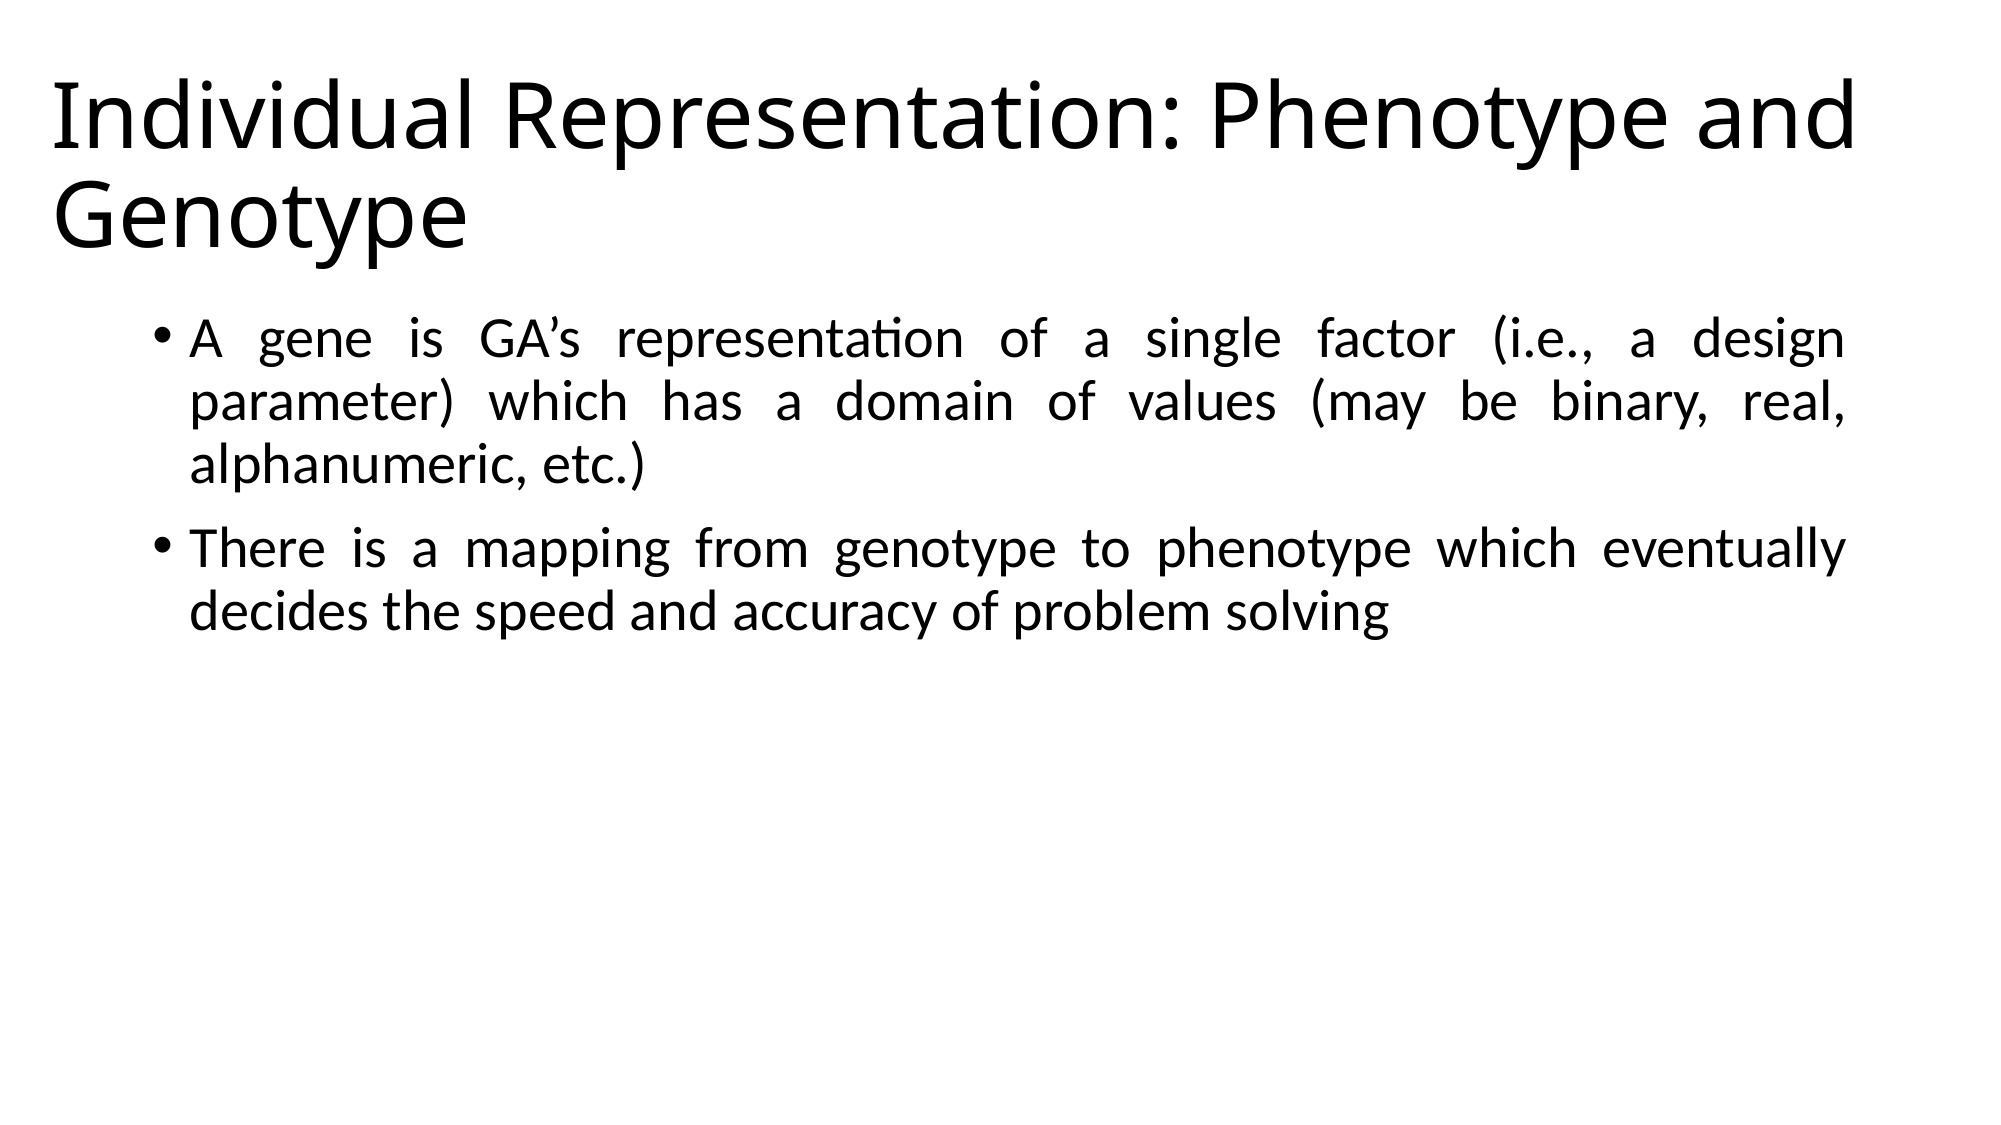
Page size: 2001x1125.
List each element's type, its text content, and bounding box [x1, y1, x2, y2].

list A gene is GA’s representation of a single factor (i.e., a design parameter) which has a domain of values (may be binary, real, alphanumeric, etc.) There is a mapping from genotype to phenotype which eventually decides the speed and accuracy of problem solving [137, 299, 1863, 1014]
title Individual Representation: Phenotype and Genotype [36, 59, 2000, 278]
